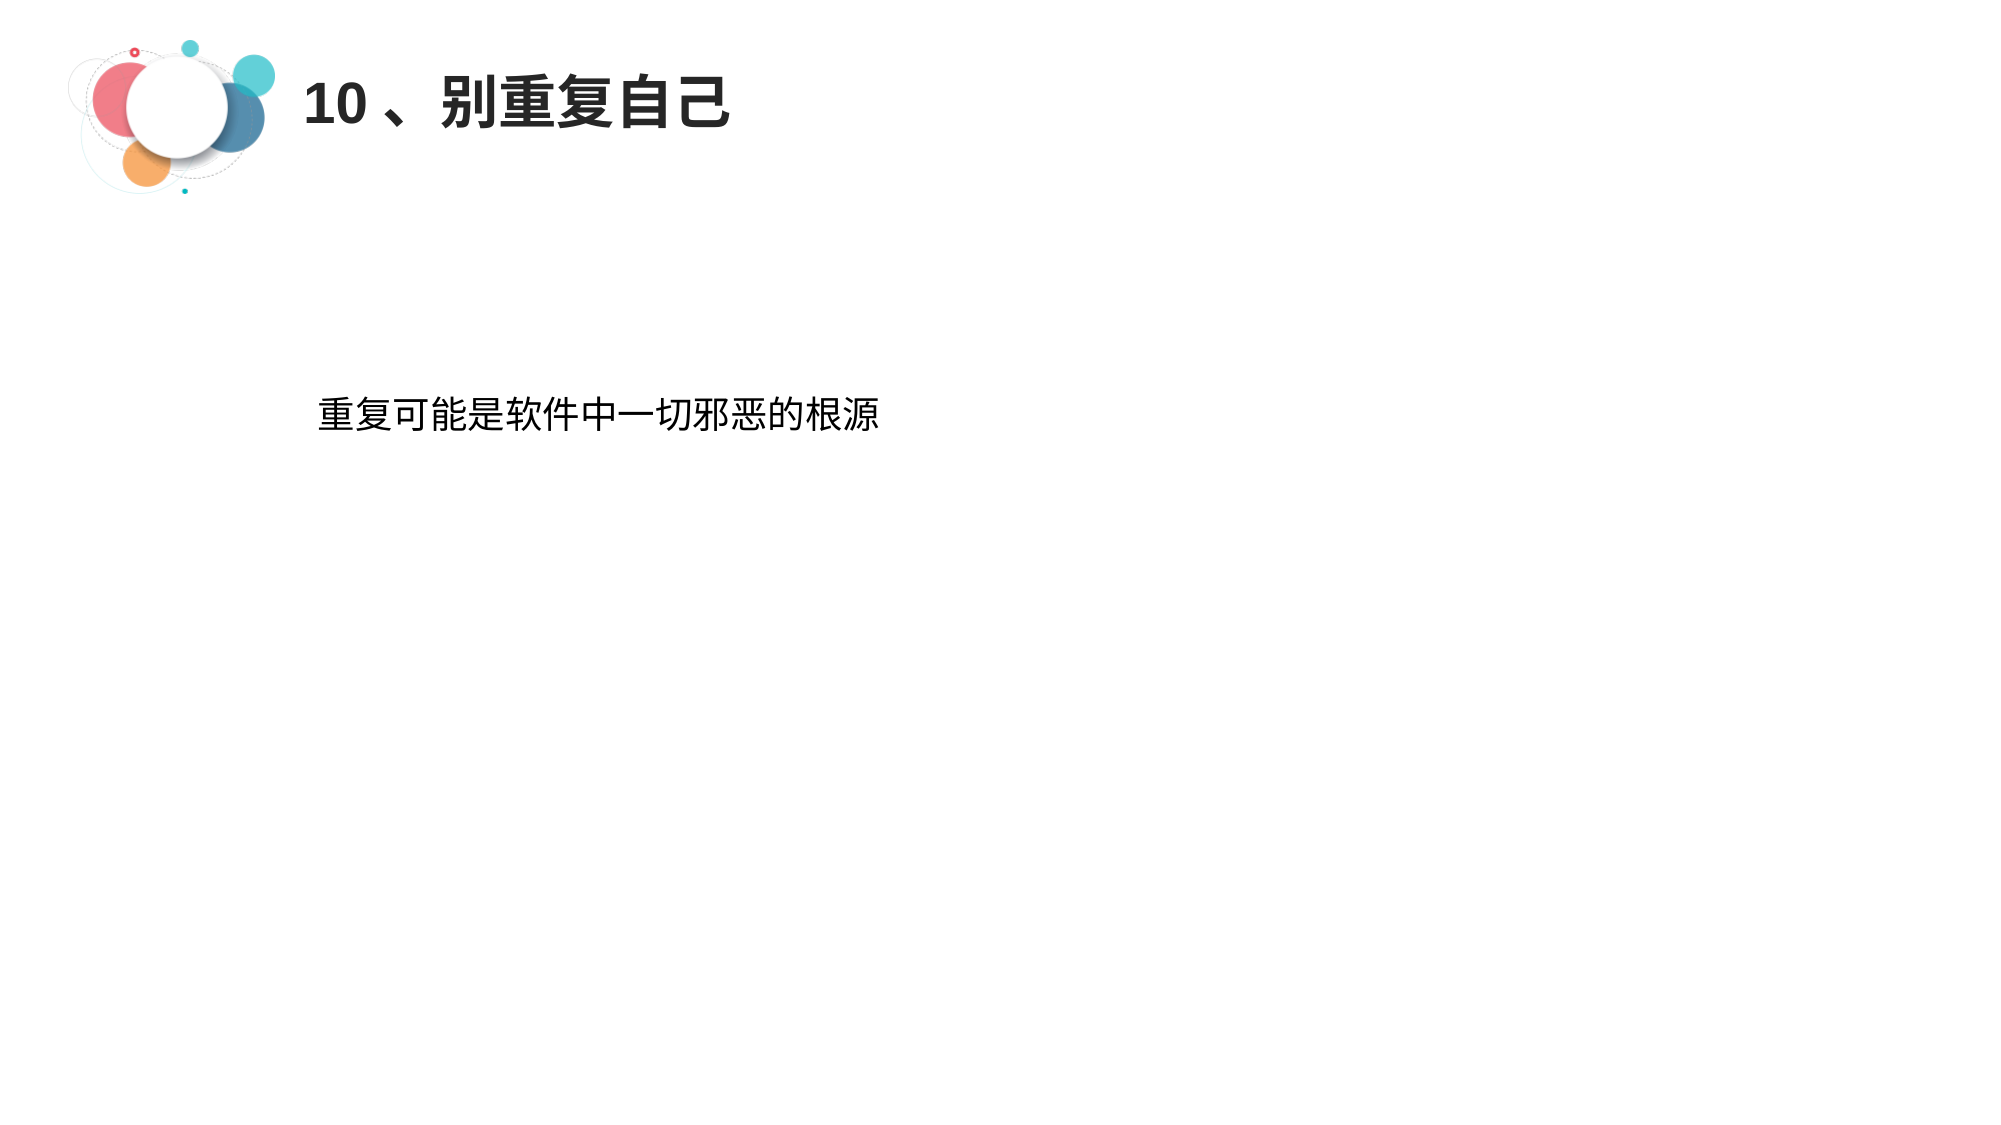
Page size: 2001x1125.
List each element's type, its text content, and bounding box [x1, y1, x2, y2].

text_box 重复可能是软件中一切邪恶的根源 [303, 384, 896, 444]
text_box 10、别重复自己 [288, 58, 747, 143]
picture [68, 40, 275, 194]
